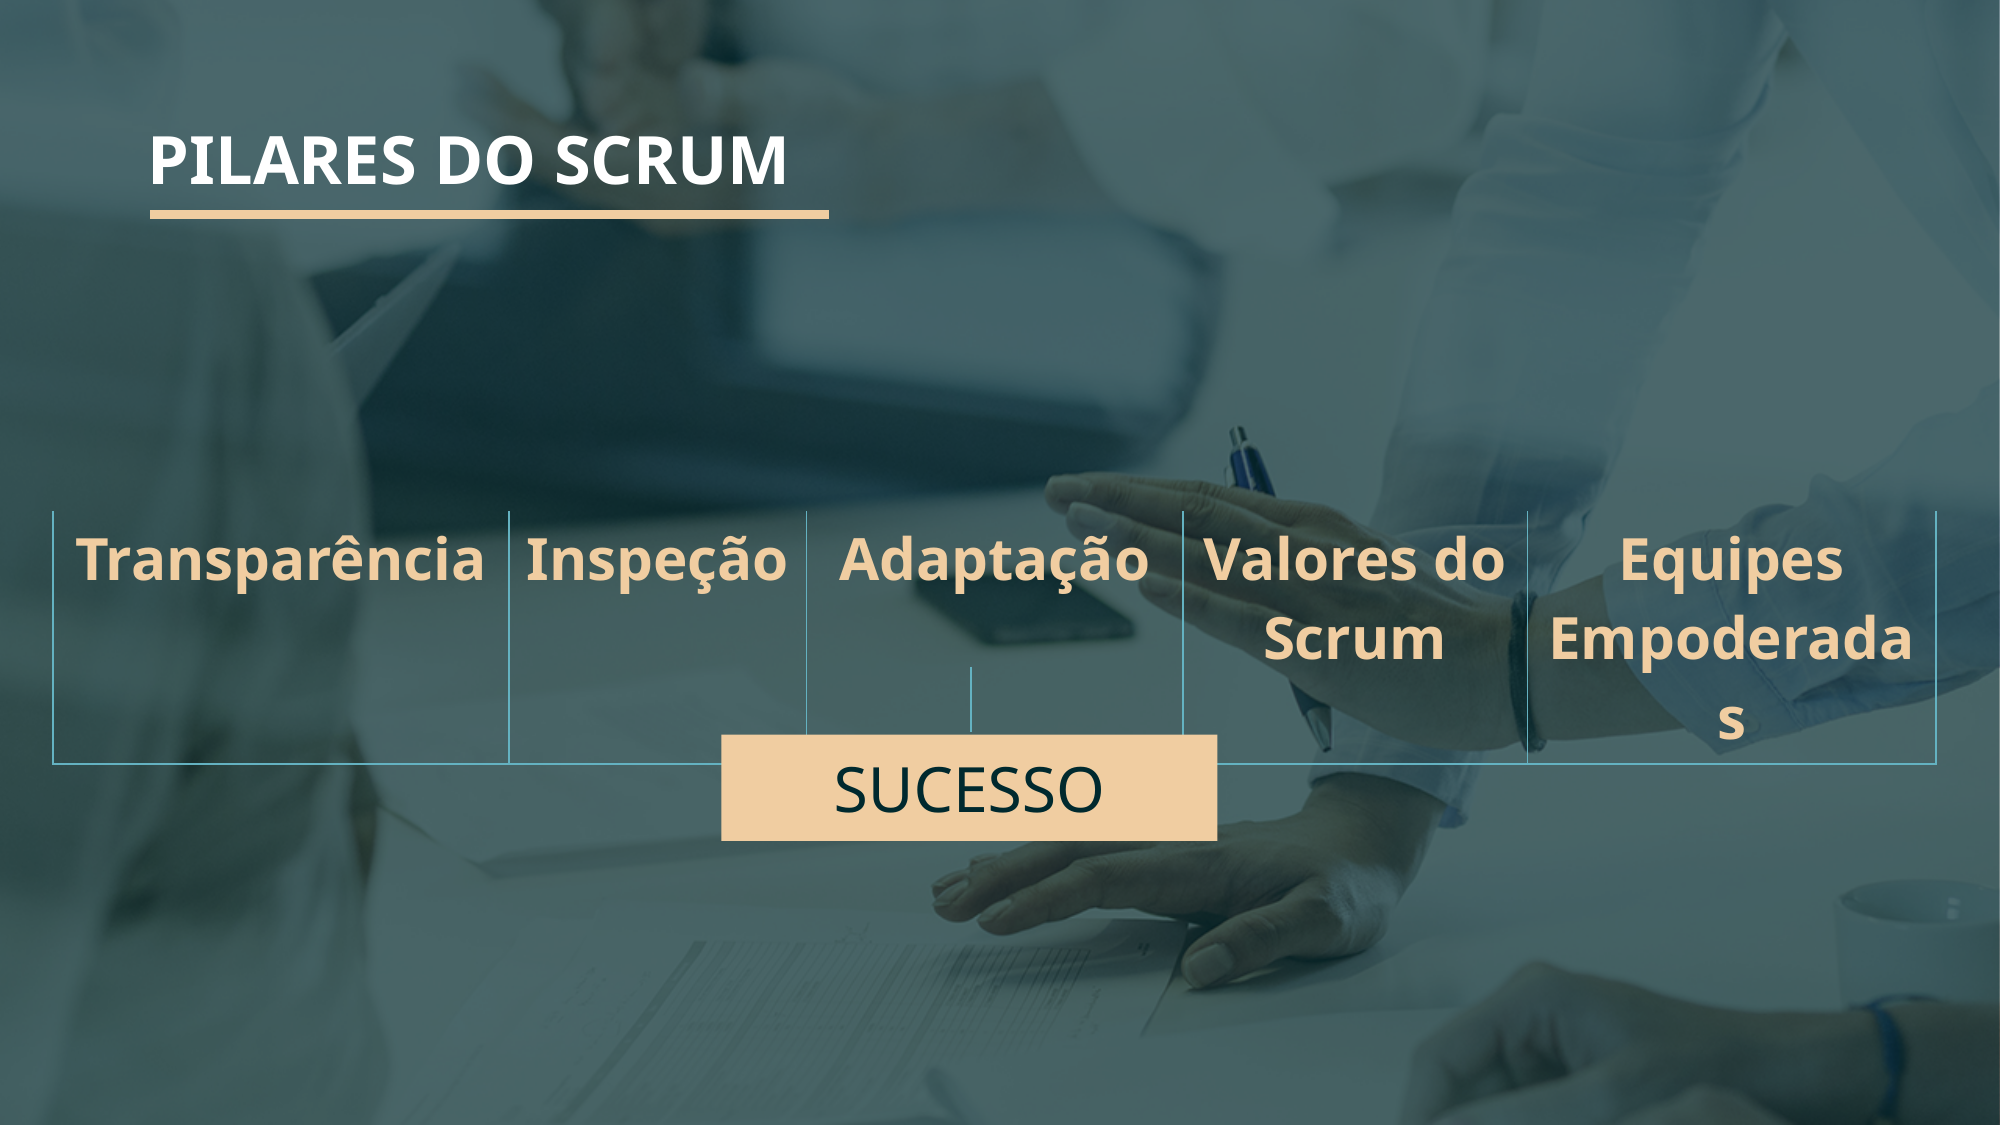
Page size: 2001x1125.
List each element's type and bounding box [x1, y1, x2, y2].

list [0, 0, 2000, 1125]
